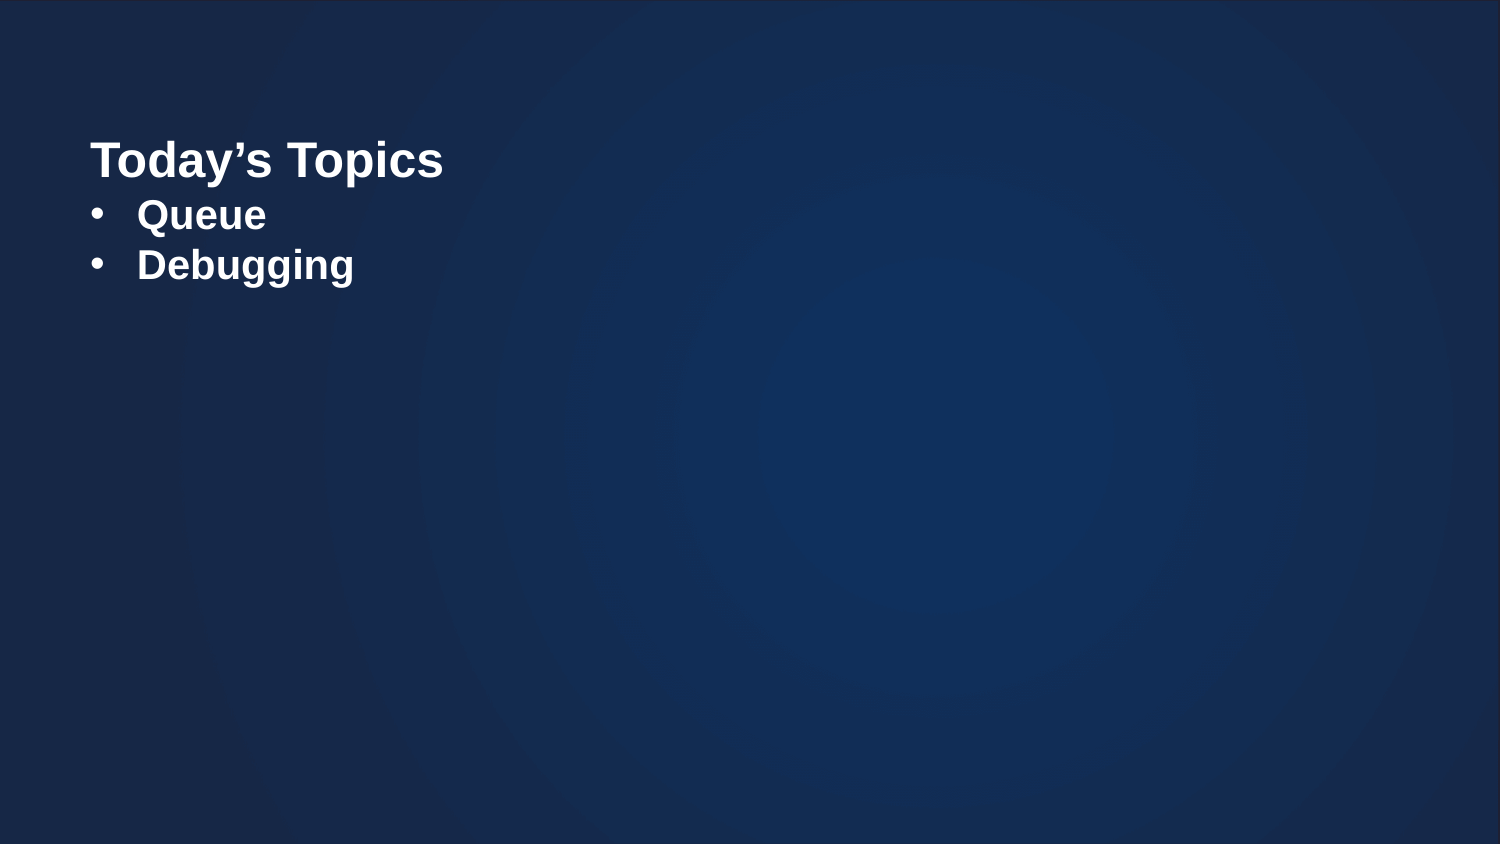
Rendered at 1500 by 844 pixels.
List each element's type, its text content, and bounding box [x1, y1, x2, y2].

text_box Today’s Topics Queue Debugging [74, 82, 1425, 607]
picture [0, 0, 1500, 844]
